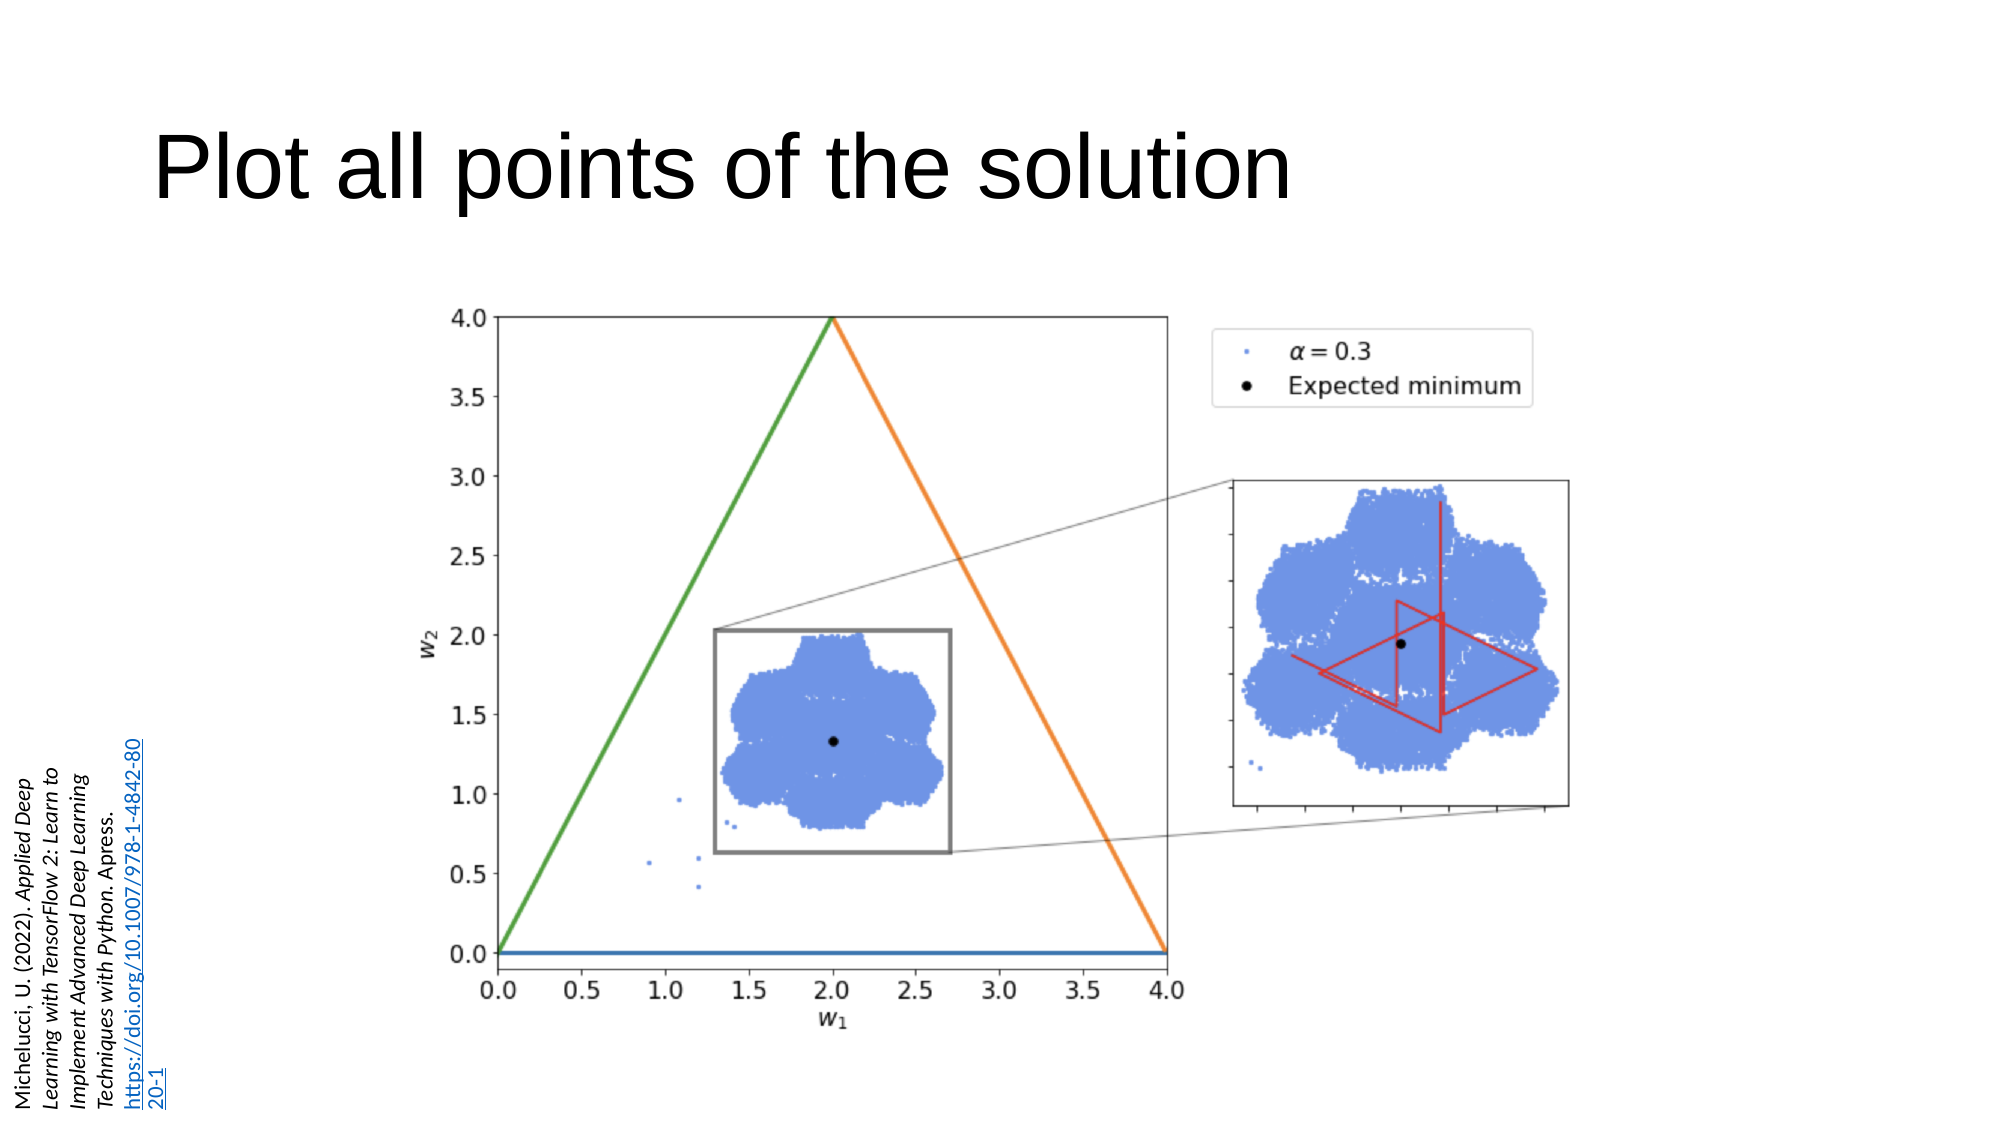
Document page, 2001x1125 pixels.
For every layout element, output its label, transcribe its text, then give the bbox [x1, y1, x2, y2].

text_box Michelucci, U. (2022). Applied Deep Learning with TensorFlow 2: Learn to Implement Advanced Deep Learning Techniques with Python. Apress. https://doi.org/10.1007/978-1-4842-8020-1 [0, 722, 153, 1125]
picture [383, 274, 1659, 1066]
title Plot all points of the solution [137, 59, 1863, 278]
